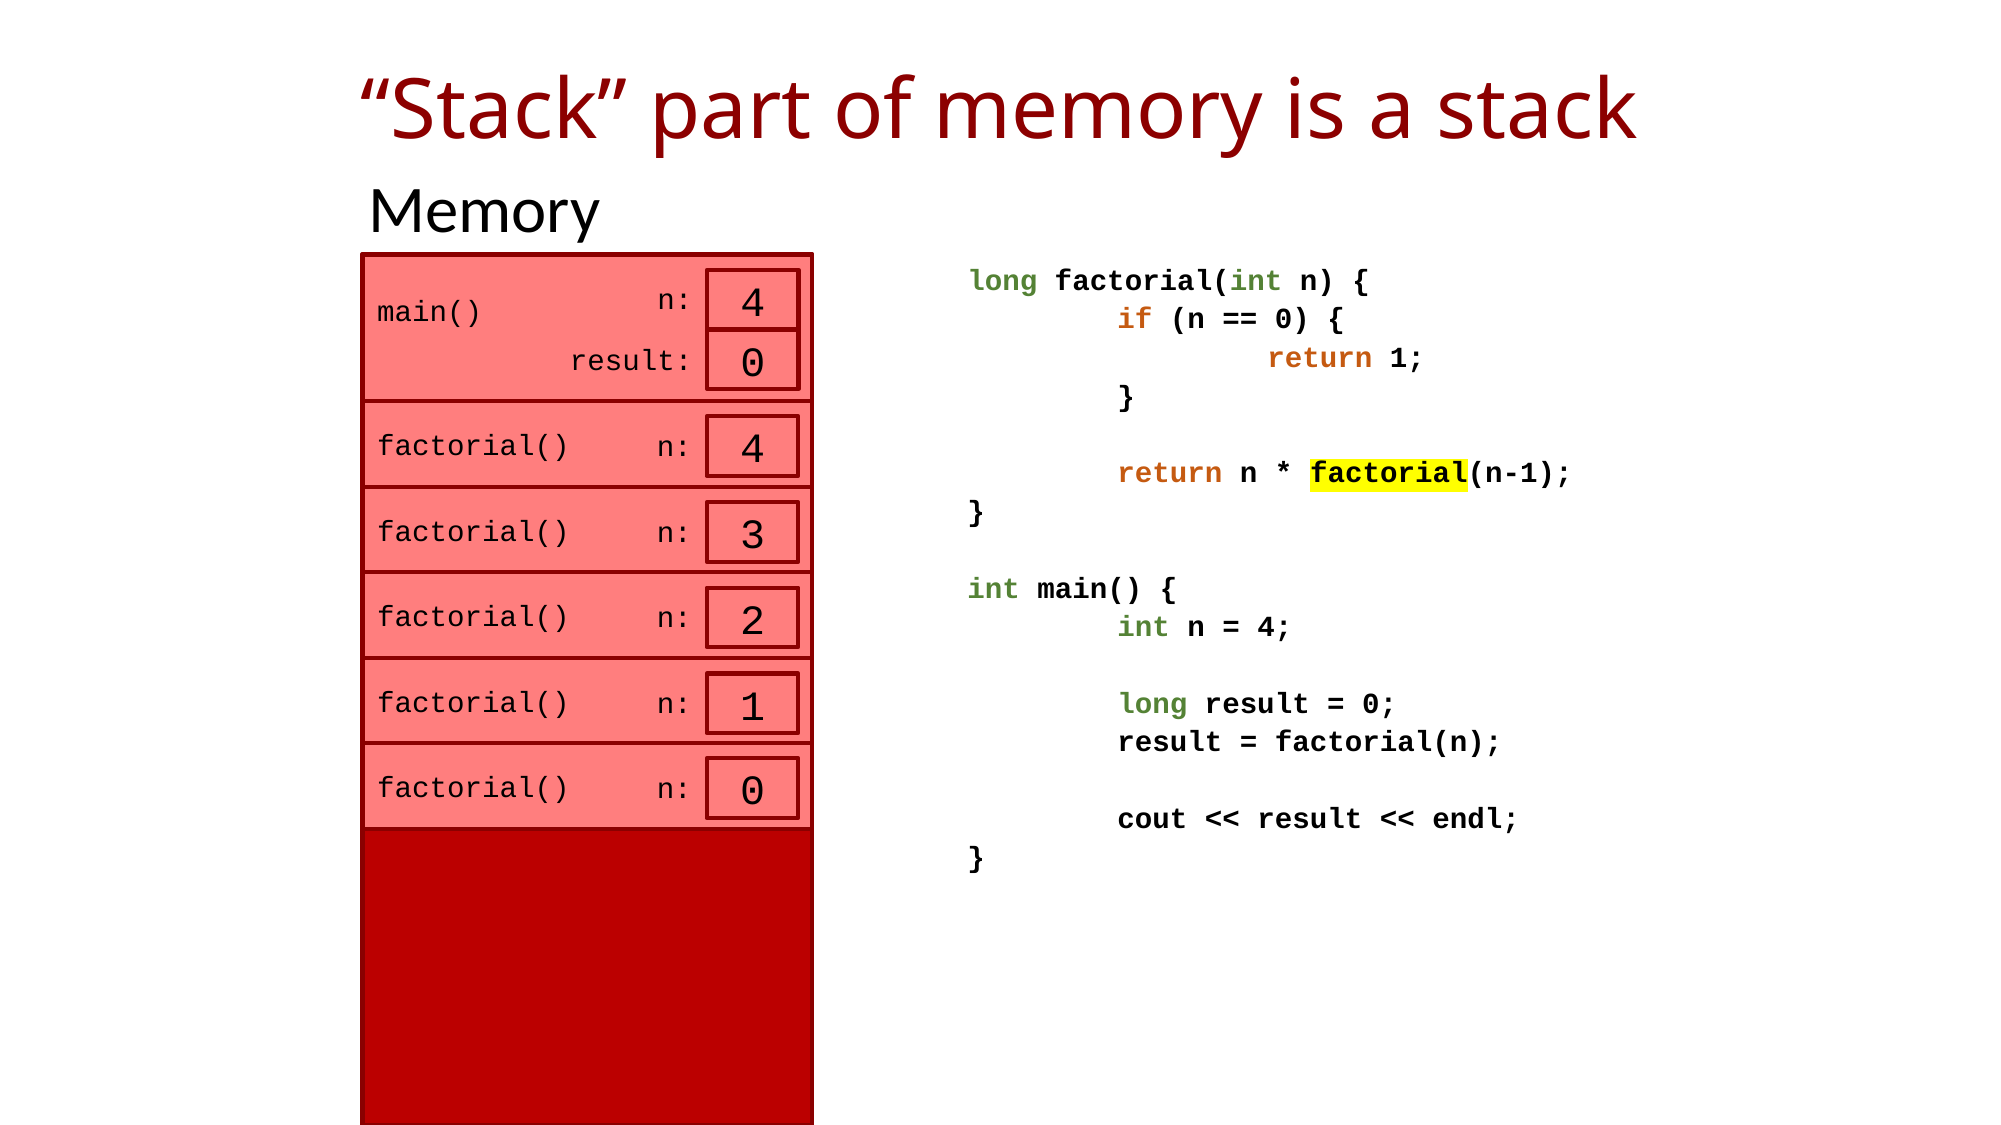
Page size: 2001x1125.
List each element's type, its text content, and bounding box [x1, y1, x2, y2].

text_box long factorial(int n) { if (n == 0) { return 1; } return n * factorial(n-1); } int main() { int n = 4; long result = 0; result = factorial(n); cout << result << endl; } [952, 250, 1766, 881]
text_box main() [360, 272, 814, 399]
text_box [362, 400, 813, 486]
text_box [362, 657, 813, 742]
text_box 4 [709, 272, 801, 327]
text_box [360, 835, 814, 1125]
text_box result: [508, 329, 709, 390]
title “Stack” part of memory is a stack [353, 42, 1647, 181]
text_box n: [508, 272, 709, 329]
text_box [362, 571, 813, 657]
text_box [362, 742, 813, 829]
text_box 0 [705, 327, 801, 391]
text_box Memory [353, 166, 855, 272]
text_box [362, 486, 813, 571]
